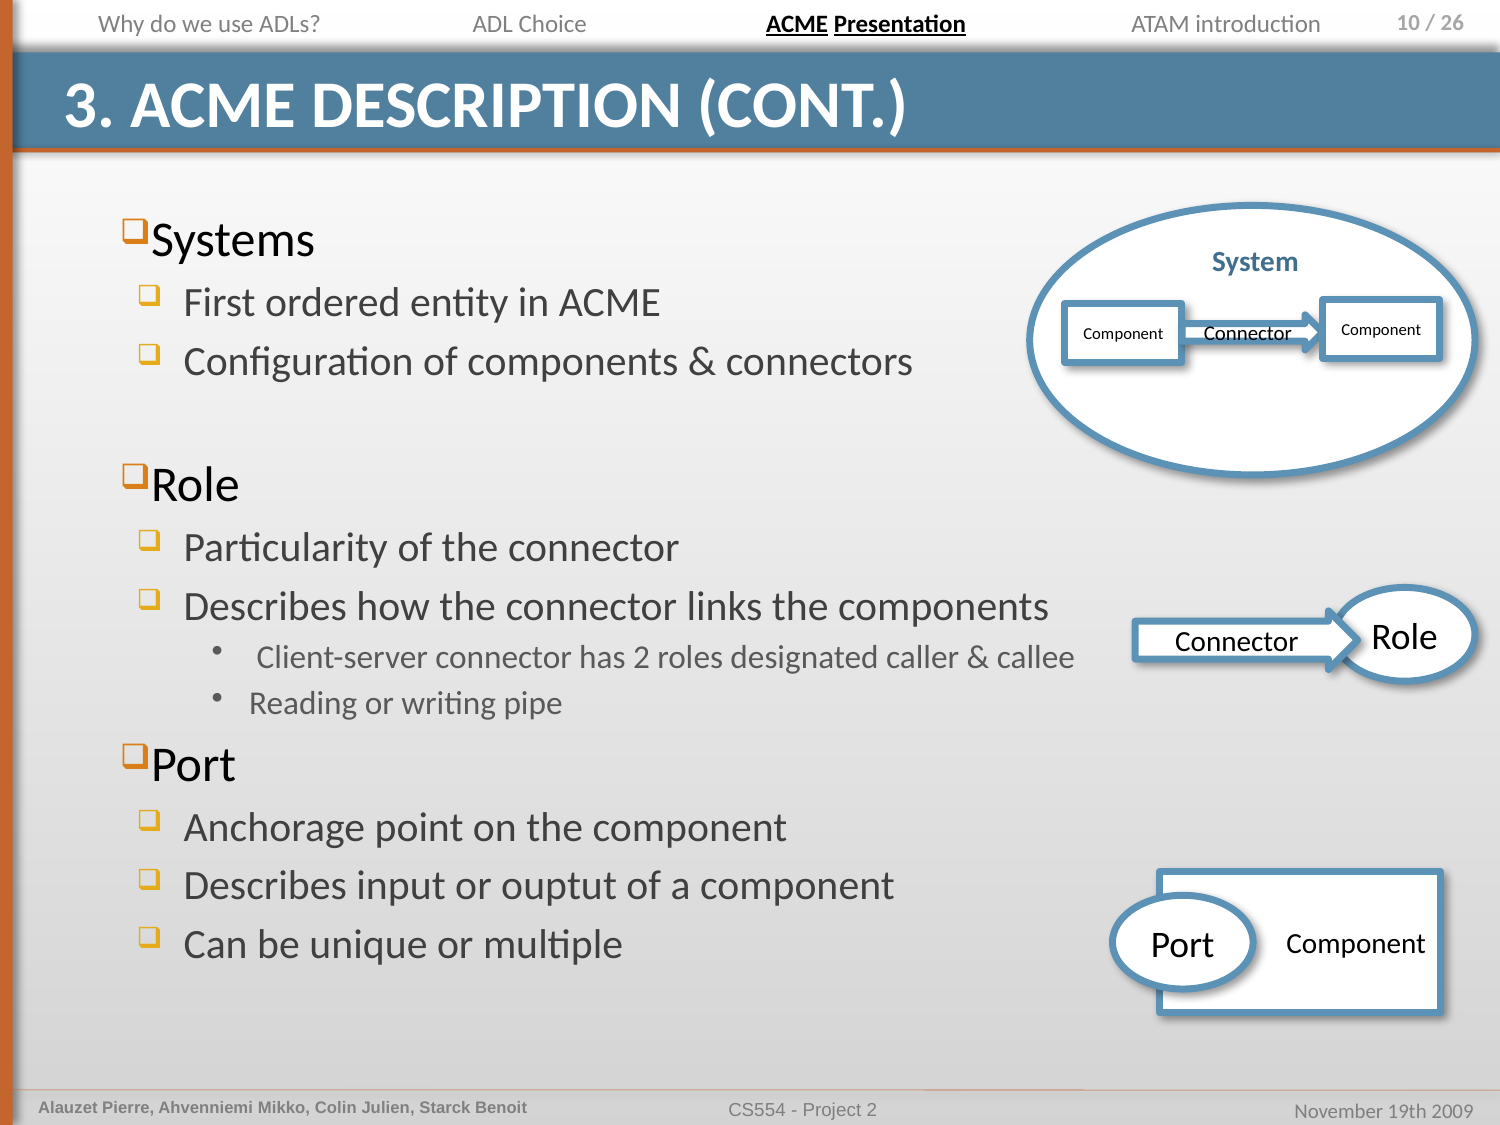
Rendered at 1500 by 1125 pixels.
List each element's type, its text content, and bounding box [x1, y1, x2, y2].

text_box Role [1465, 605, 1479, 664]
text_box Why do we use ADLs? [83, 0, 337, 45]
title 3. ACME Description (cont.) [49, 53, 1442, 141]
text_box ADL Choice [457, 0, 603, 45]
text_box Component [1061, 300, 1185, 366]
text_box [1026, 201, 1479, 479]
text_box Component [1319, 296, 1443, 362]
text_box Component [1156, 868, 1444, 1016]
text_box System [1197, 235, 1314, 285]
text_box ATAM introduction [1116, 0, 1337, 45]
list Systems First ordered entity in ACME Configuration of components & connectors Role Particularity of the connector Describes how the connector links the components Client-server connector has 2 roles designated caller & callee Reading or writing pipe Port Anchorage point on the component Describes input or ouptut of a component Can be unique or multiple [46, 199, 1465, 1079]
text_box ACME Presentation [751, 0, 982, 45]
text_box Connector [1178, 311, 1318, 354]
text_box Port [1109, 891, 1257, 993]
text_box Connector [1131, 607, 1362, 673]
